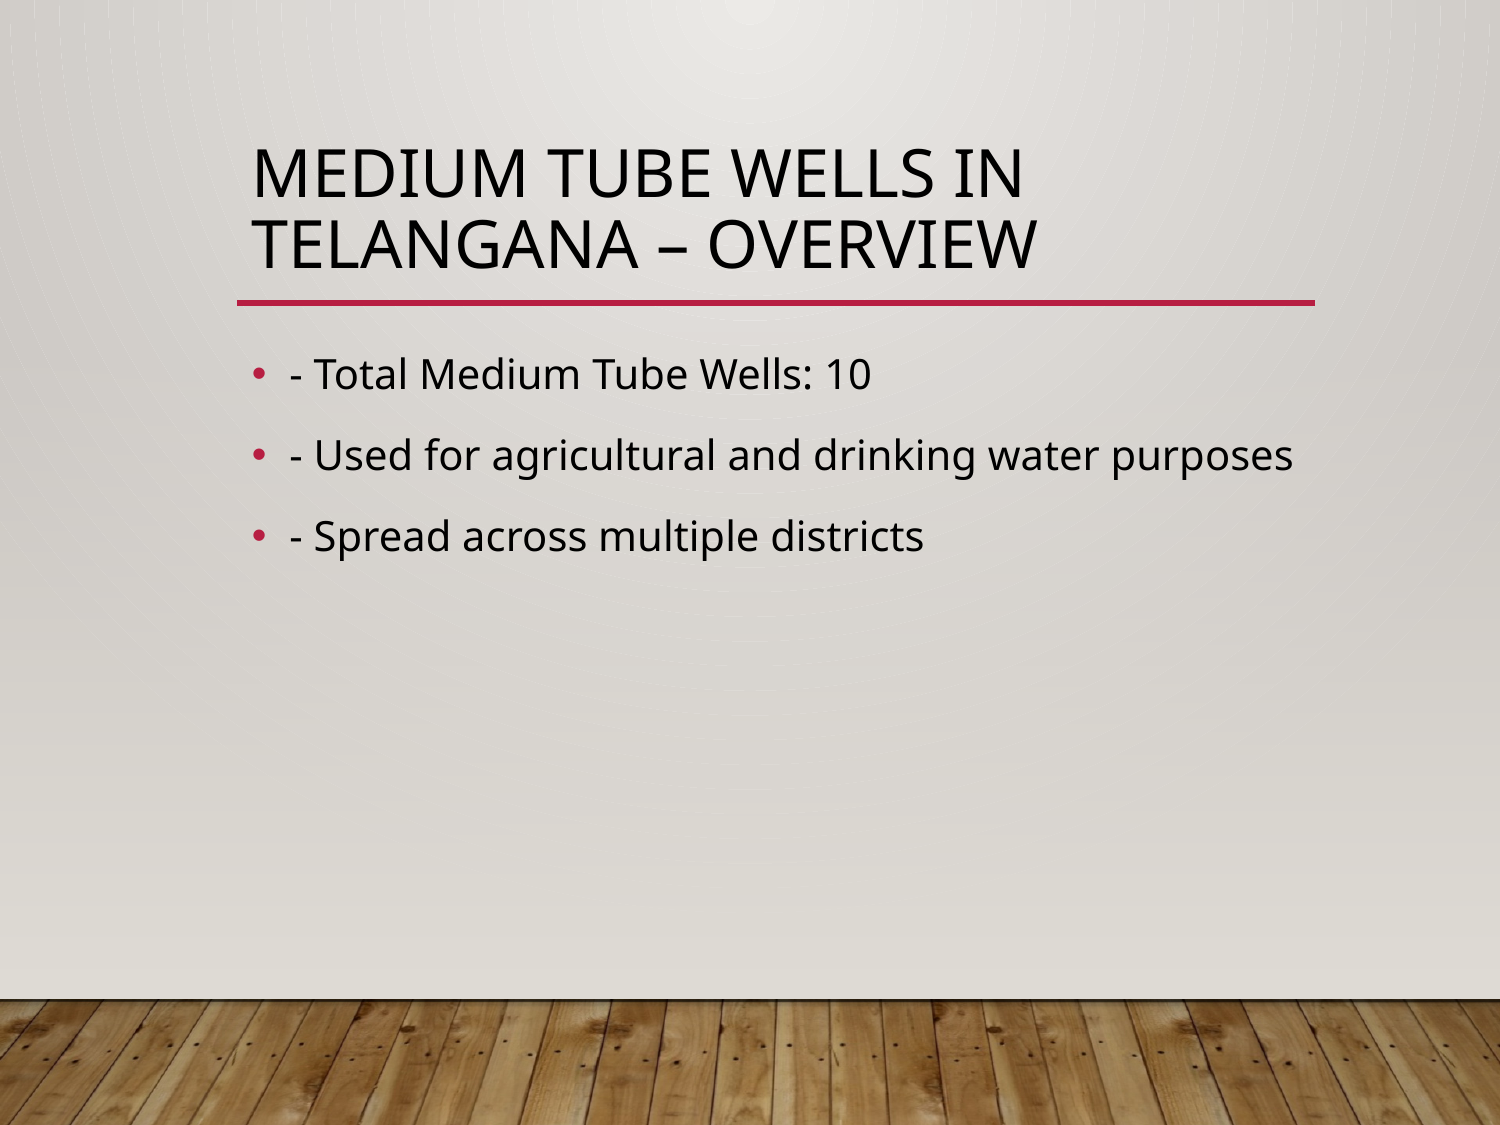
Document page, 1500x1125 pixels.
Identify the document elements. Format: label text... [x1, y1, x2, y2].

picture [0, 999, 1500, 1125]
list - Total Medium Tube Wells: 10 - Used for agricultural and drinking water purposes - Spread across multiple districts [236, 330, 1315, 897]
title Medium Tube Wells in Telangana – Overview [236, 131, 1315, 305]
